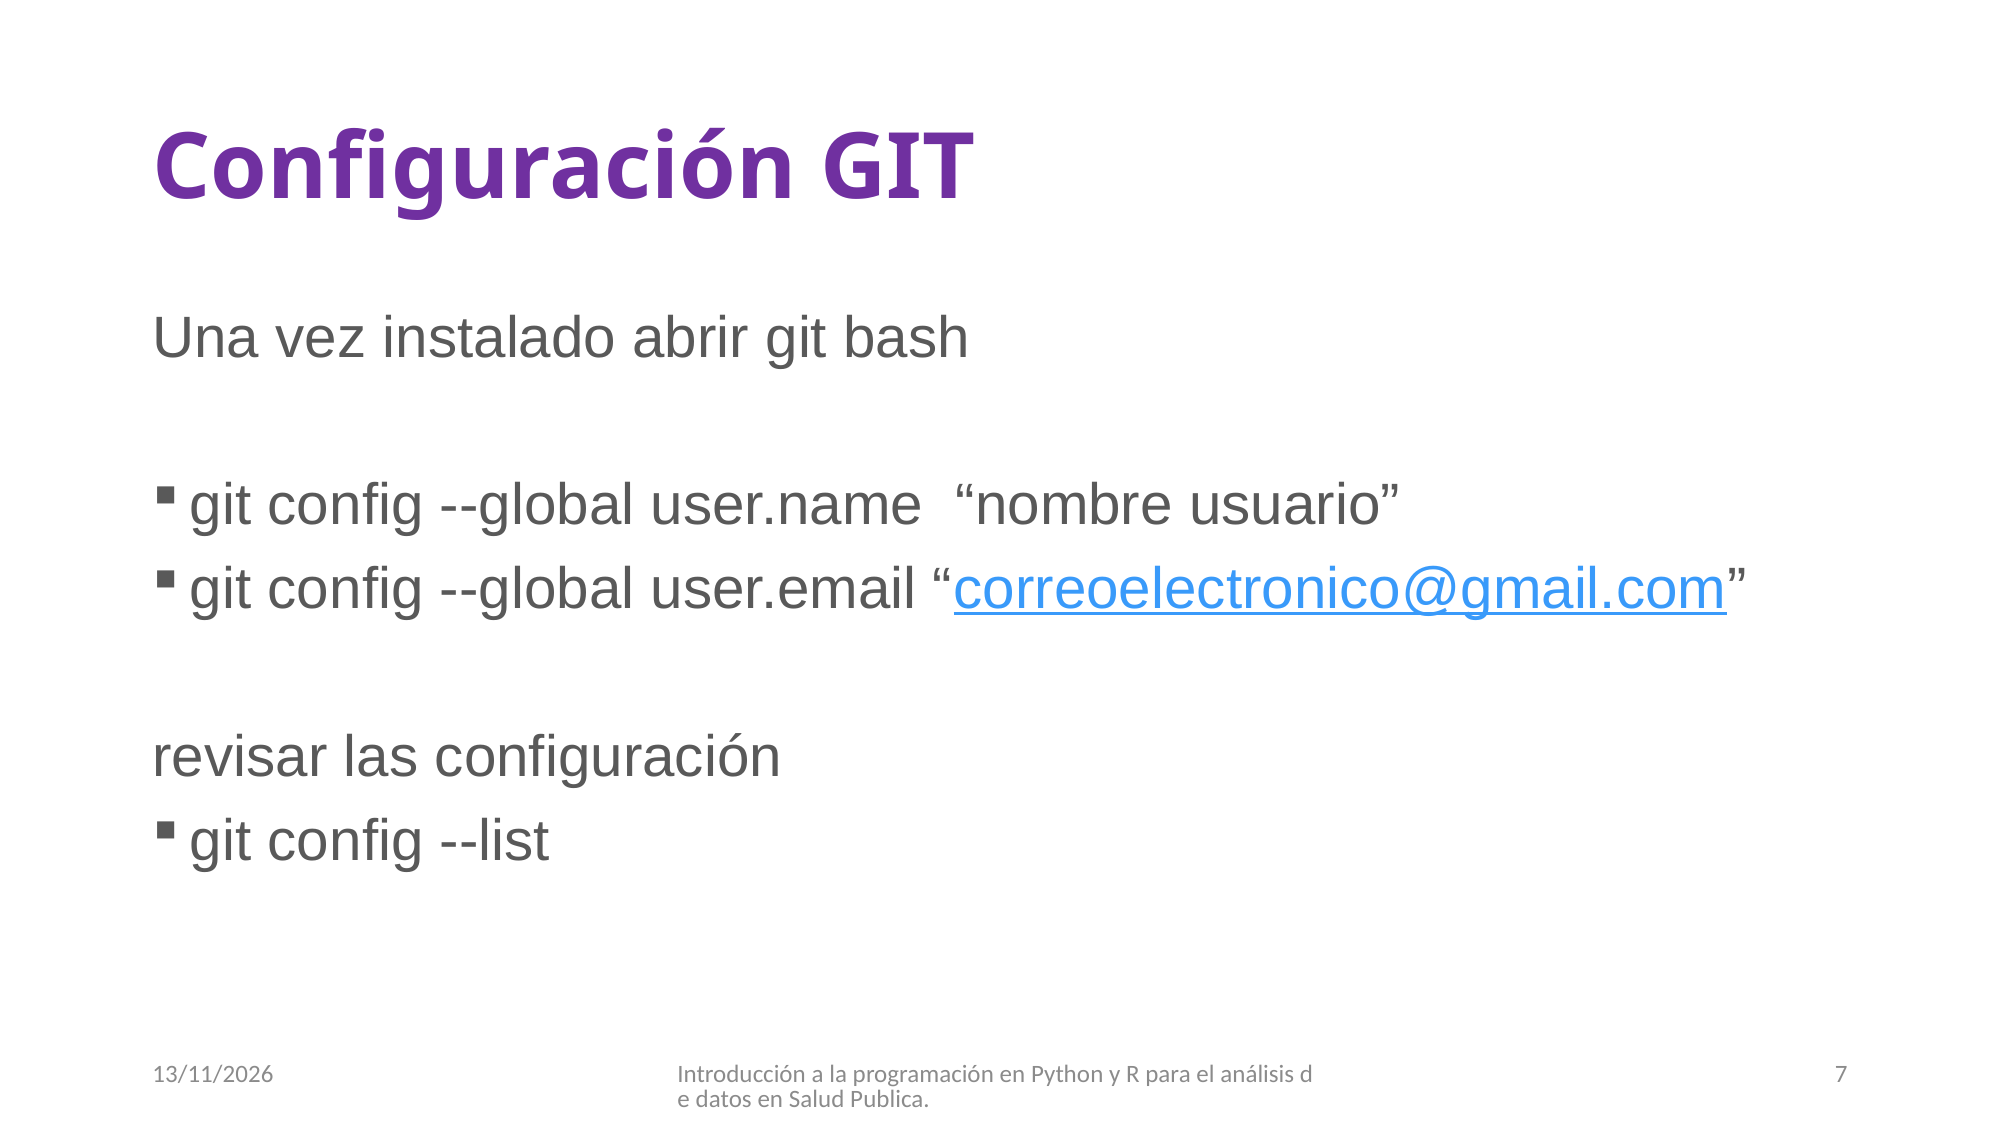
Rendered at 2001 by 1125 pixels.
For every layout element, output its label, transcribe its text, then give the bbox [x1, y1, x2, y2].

footer Introducción a la programación en Python y R para el análisis de datos en Salud Publica. [662, 1042, 1338, 1103]
title Configuración GIT [137, 59, 1863, 278]
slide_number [137, 1042, 588, 1103]
slide_number 7 [1412, 1042, 1863, 1103]
list Una vez instalado abrir git bash git config --global user.name “nombre usuario” git config --global user.email “correoelectronico@gmail.com” revisar las configuración git config --list [137, 299, 1863, 1014]
